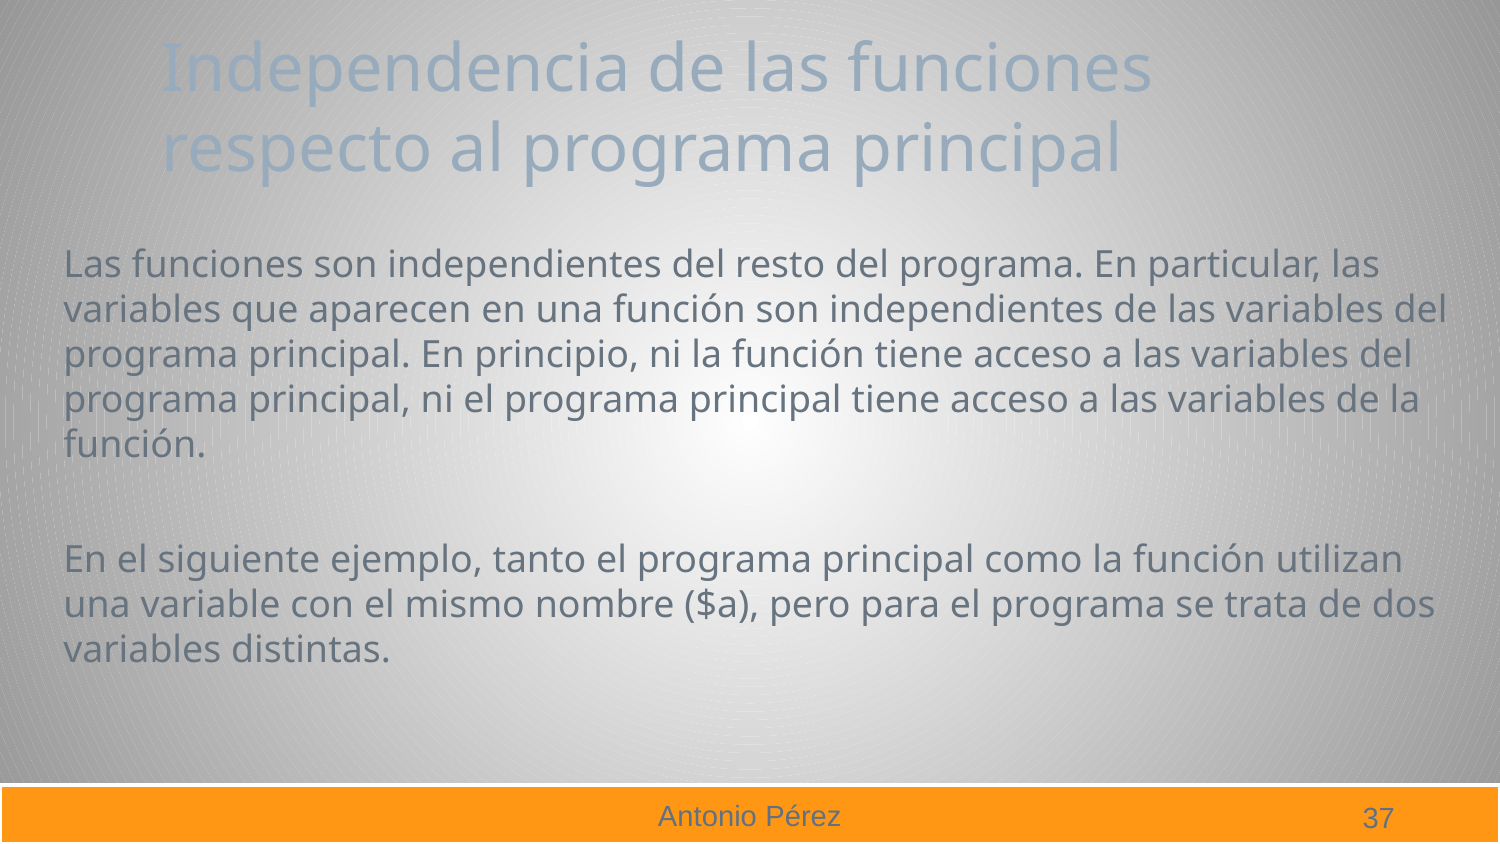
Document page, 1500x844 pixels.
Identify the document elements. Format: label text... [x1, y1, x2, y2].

slide_number 37 [1347, 792, 1438, 844]
title Independencia de las funciones respecto al programa principal [146, 58, 1207, 200]
list Las funciones son independientes del resto del programa. En particular, las variables que aparecen en una función son independientes de las variables del programa principal. En principio, ni la función tiene acceso a las variables del programa principal, ni el programa principal tiene acceso a las variables de la función. En el siguiente ejemplo, tanto el programa principal como la función utilizan una variable con el mismo nombre ($a), pero para el programa se trata de dos variables distintas. [29, 225, 1483, 809]
